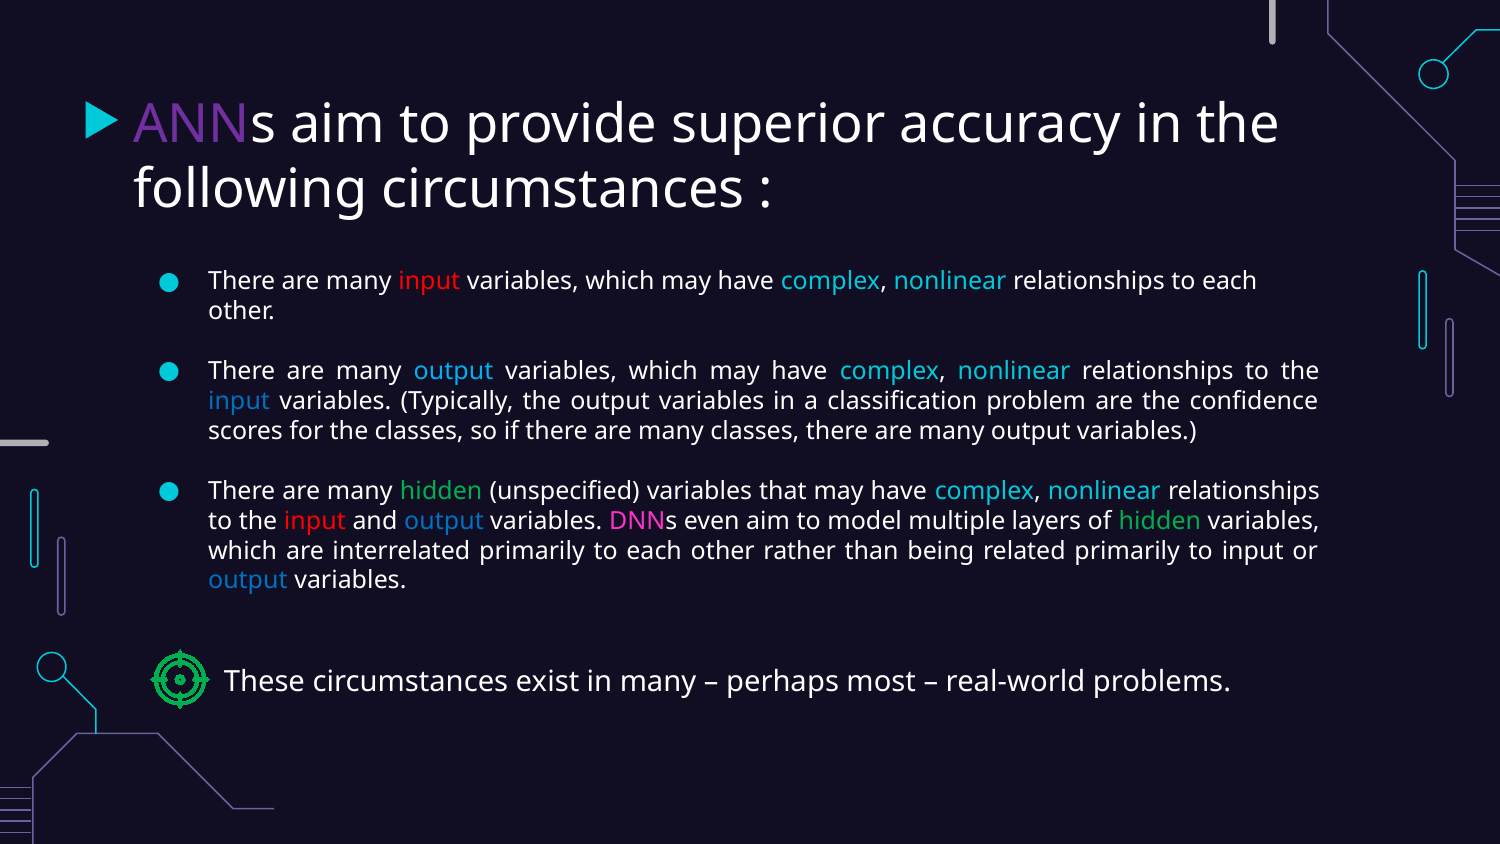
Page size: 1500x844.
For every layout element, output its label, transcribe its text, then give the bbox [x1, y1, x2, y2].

title ANNs aim to provide superior accuracy in the following circumstances : [118, 72, 1382, 167]
list There are many input variables, which may have complex, nonlinear relationships to each other. There are many output variables, which may have complex, nonlinear relationships to the input variables. (Typically, the output variables in a classification problem are the confidence scores for the classes, so if there are many classes, there are many output variables.) There are many hidden (unspecified) variables that may have complex, nonlinear relationships to the input and output variables. DNNs even aim to model multiple layers of hidden variables, which are interrelated primarily to each other rather than being related primarily to input or output variables. [118, 249, 1335, 818]
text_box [150, 649, 210, 710]
text_box These circumstances exist in many – perhaps most – real-world problems. [214, 654, 1319, 705]
